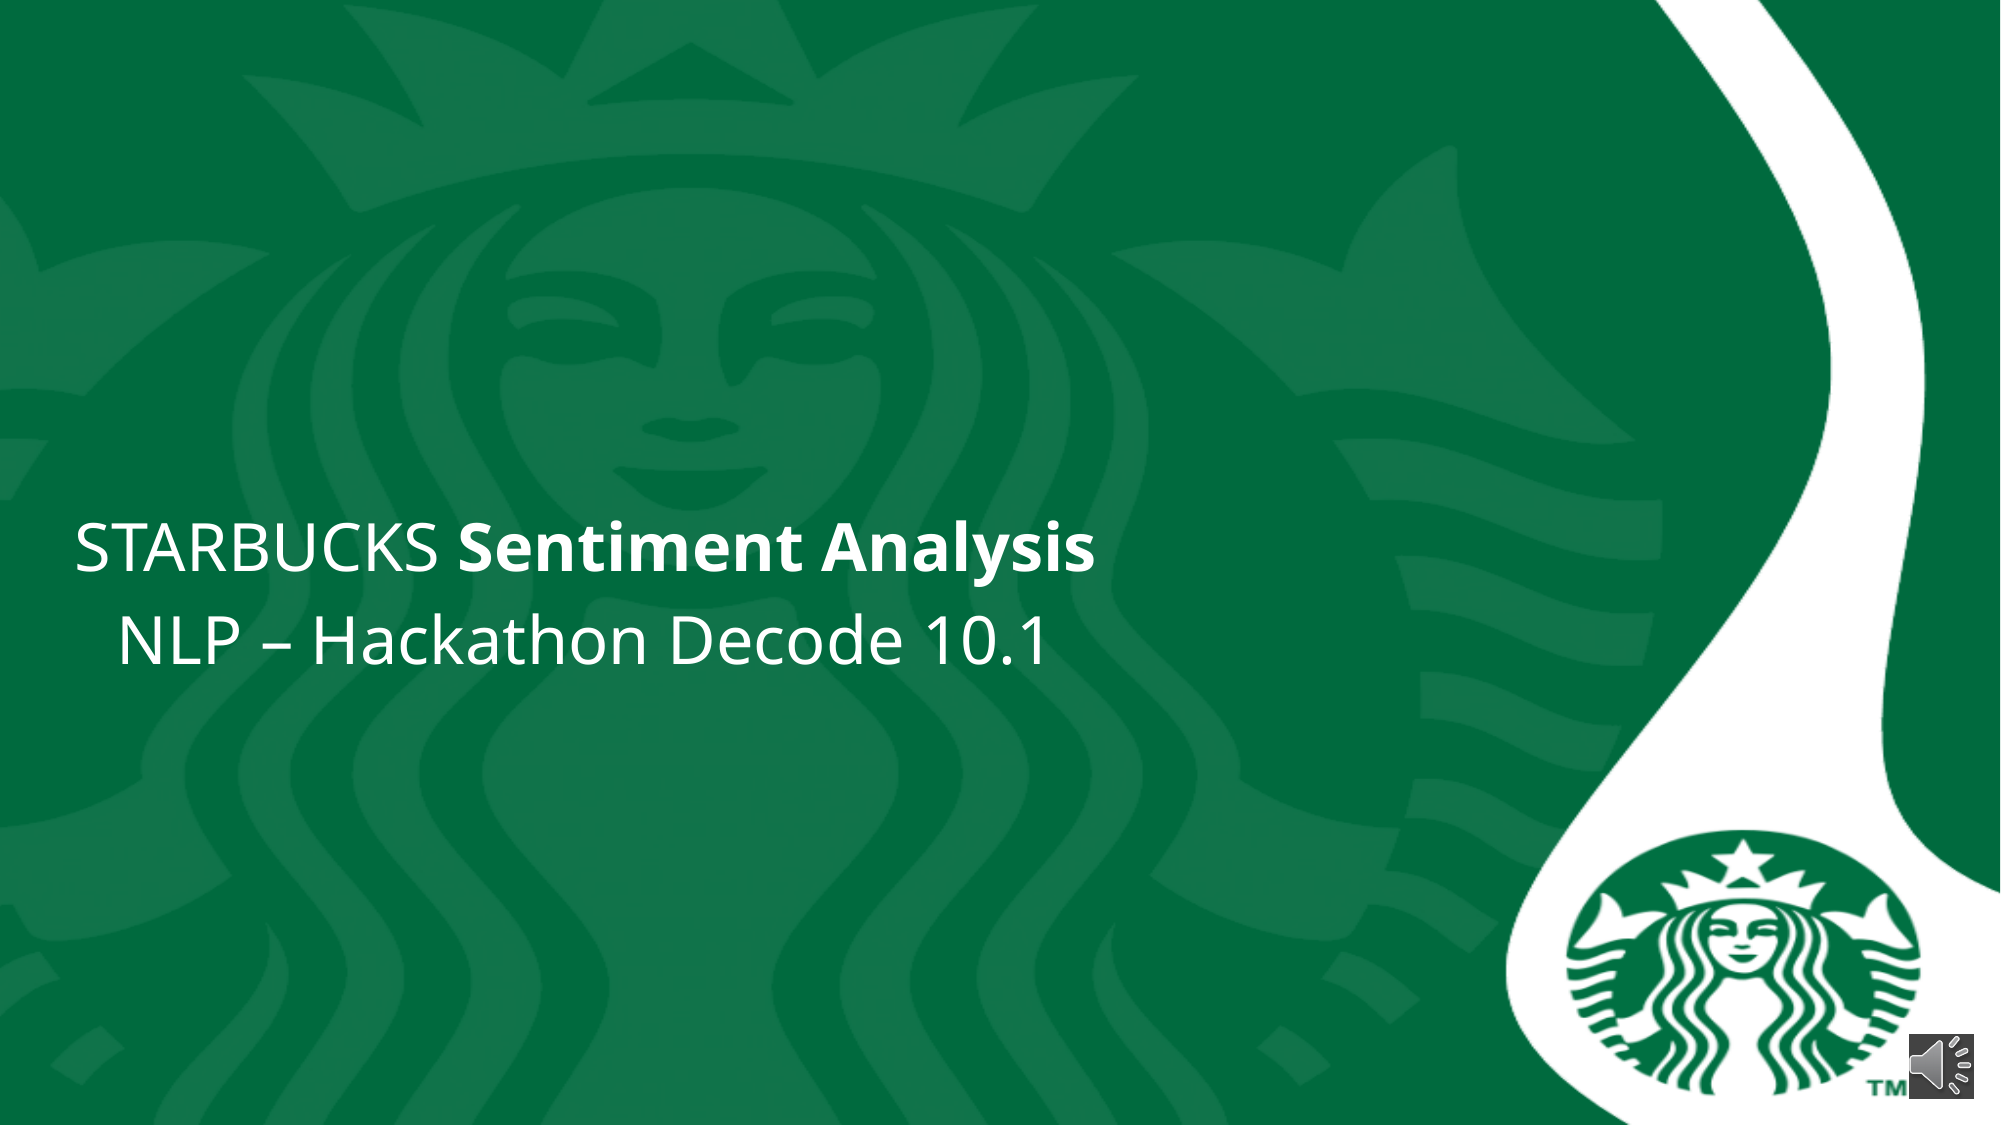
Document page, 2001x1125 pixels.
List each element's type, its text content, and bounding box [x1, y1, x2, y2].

subtitle STARBUCKS Sentiment Analysis NLP – Hackathon Decode 10.1 [0, 506, 1302, 778]
picture [0, 0, 2001, 1125]
